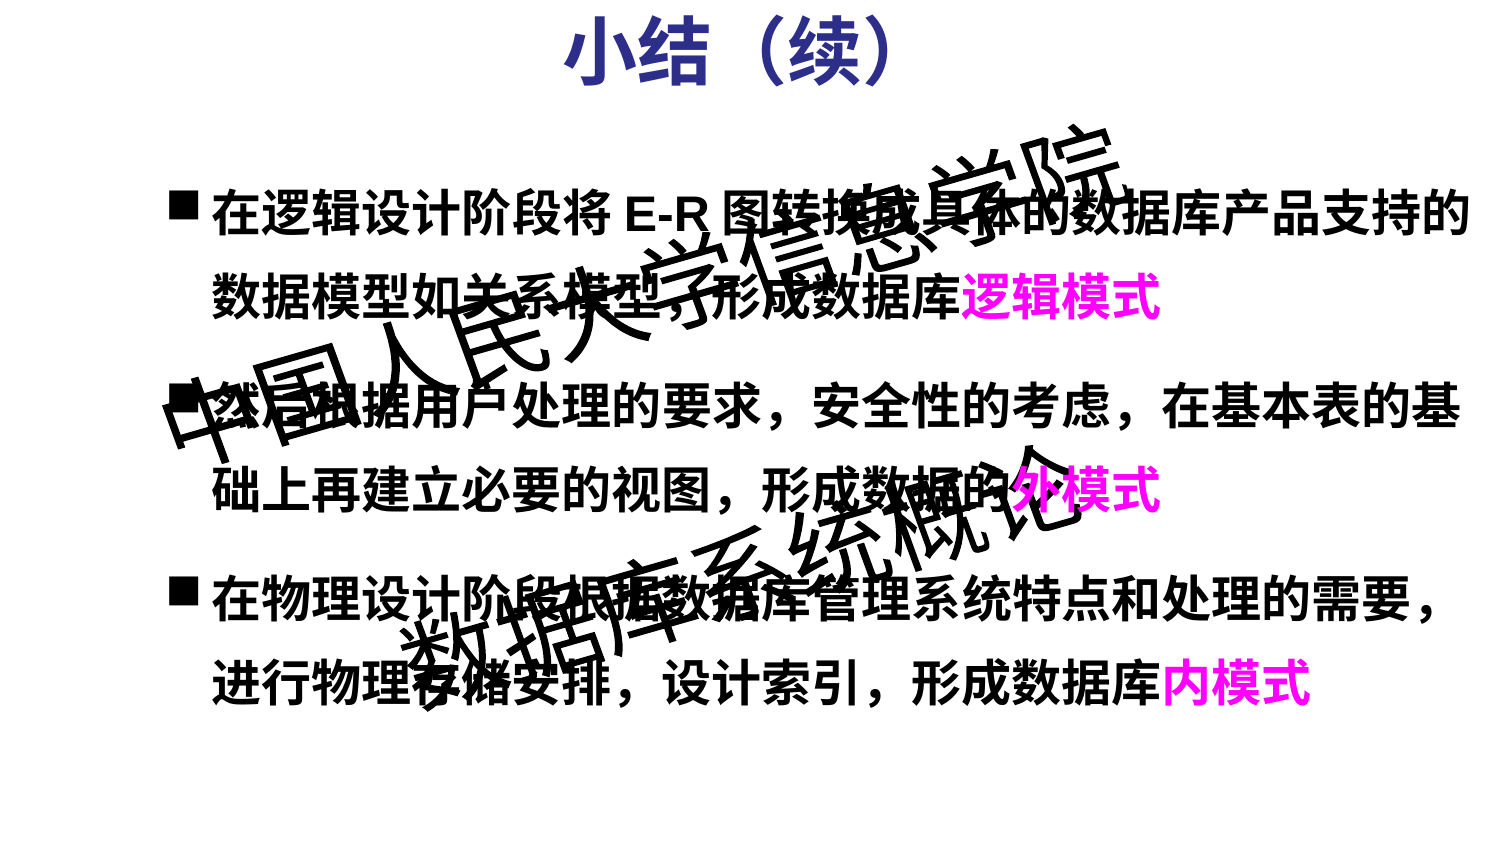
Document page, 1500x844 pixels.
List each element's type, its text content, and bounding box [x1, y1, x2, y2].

list 在逻辑设计阶段将E-R图转换成具体的数据库产品支持的数据模型如关系模型，形成数据库逻辑模式 然后根据用户处理的要求，安全性的考虑，在基本表的基础上再建立必要的视图，形成数据的外模式 在物理设计阶段根据数据库管理系统特点和处理的需要，进行物理存储安排，设计索引，形成数据库内模式 [75, 150, 1500, 763]
title 小结（续） [75, 0, 1425, 103]
